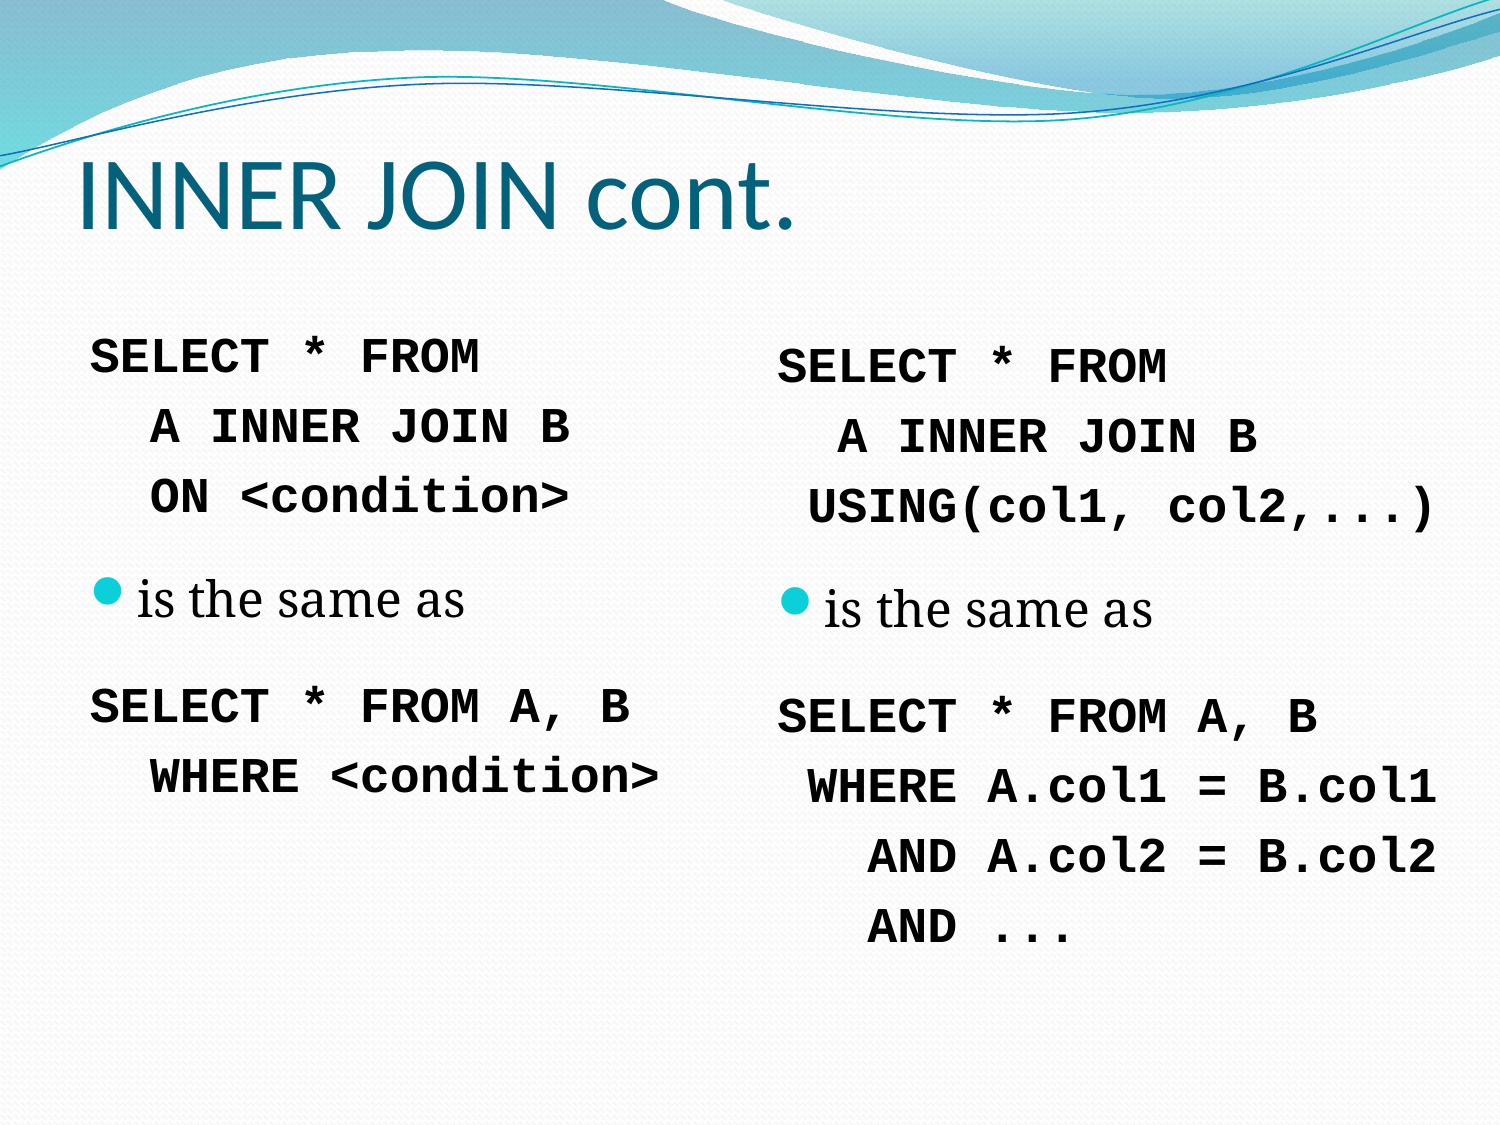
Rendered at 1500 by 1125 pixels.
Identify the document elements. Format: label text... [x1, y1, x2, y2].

title INNER JOIN cont. [75, 62, 1425, 250]
list SELECT * FROM A INNER JOIN B ON <condition> is the same as SELECT * FROM A, B WHERE <condition> [75, 314, 738, 1043]
list SELECT * FROM A INNER JOIN B USING(col1, col2,...) is the same as SELECT * FROM A, B WHERE A.col1 = B.col1 AND A.col2 = B.col2 AND ... [762, 324, 1463, 1013]
